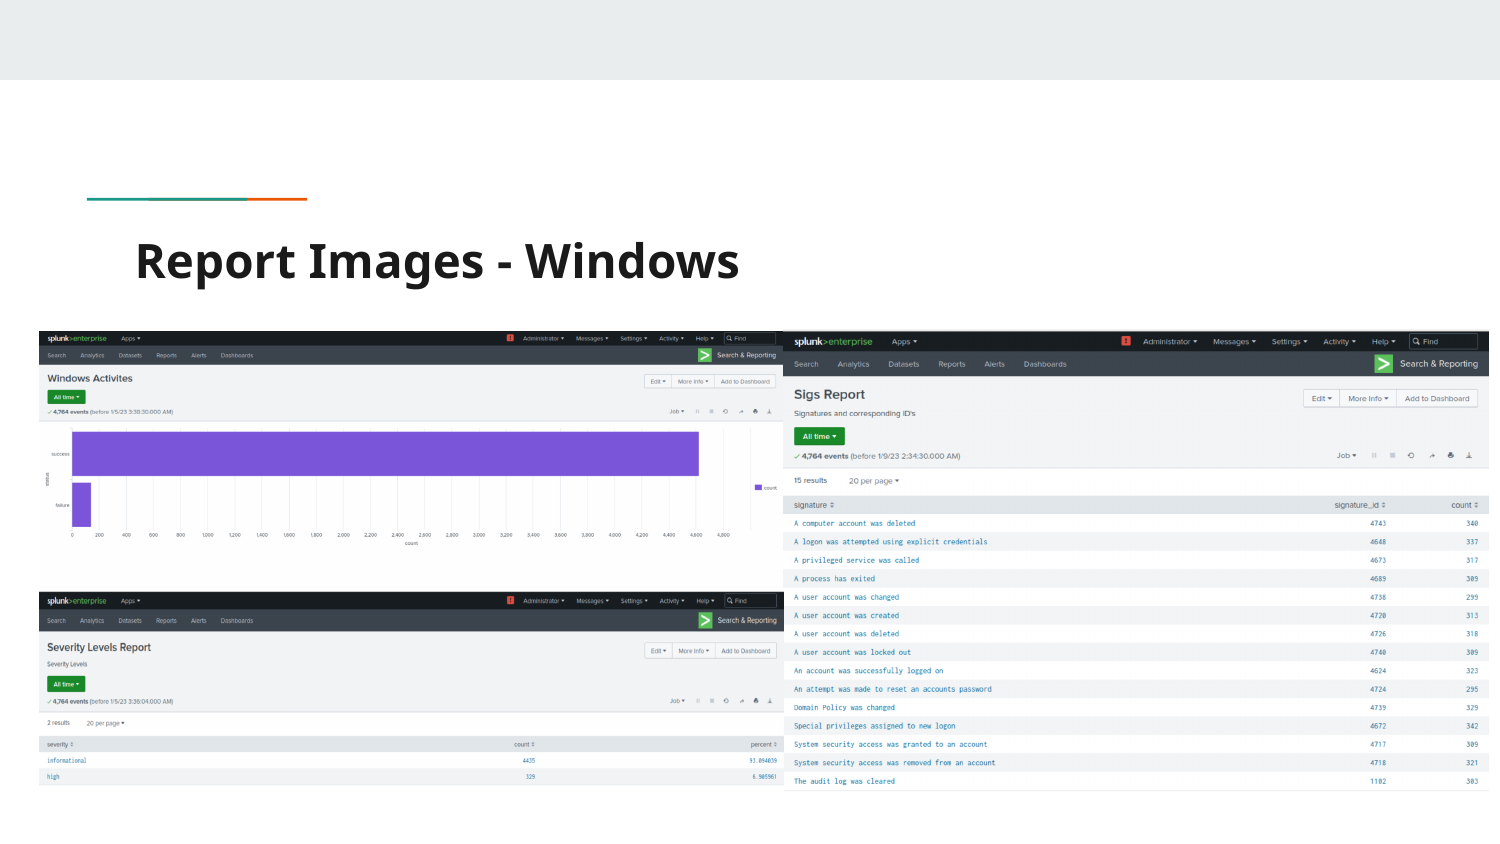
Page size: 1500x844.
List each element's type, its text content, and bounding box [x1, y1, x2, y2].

title Report Images - Windows [119, 216, 1381, 305]
picture [38, 329, 1489, 793]
